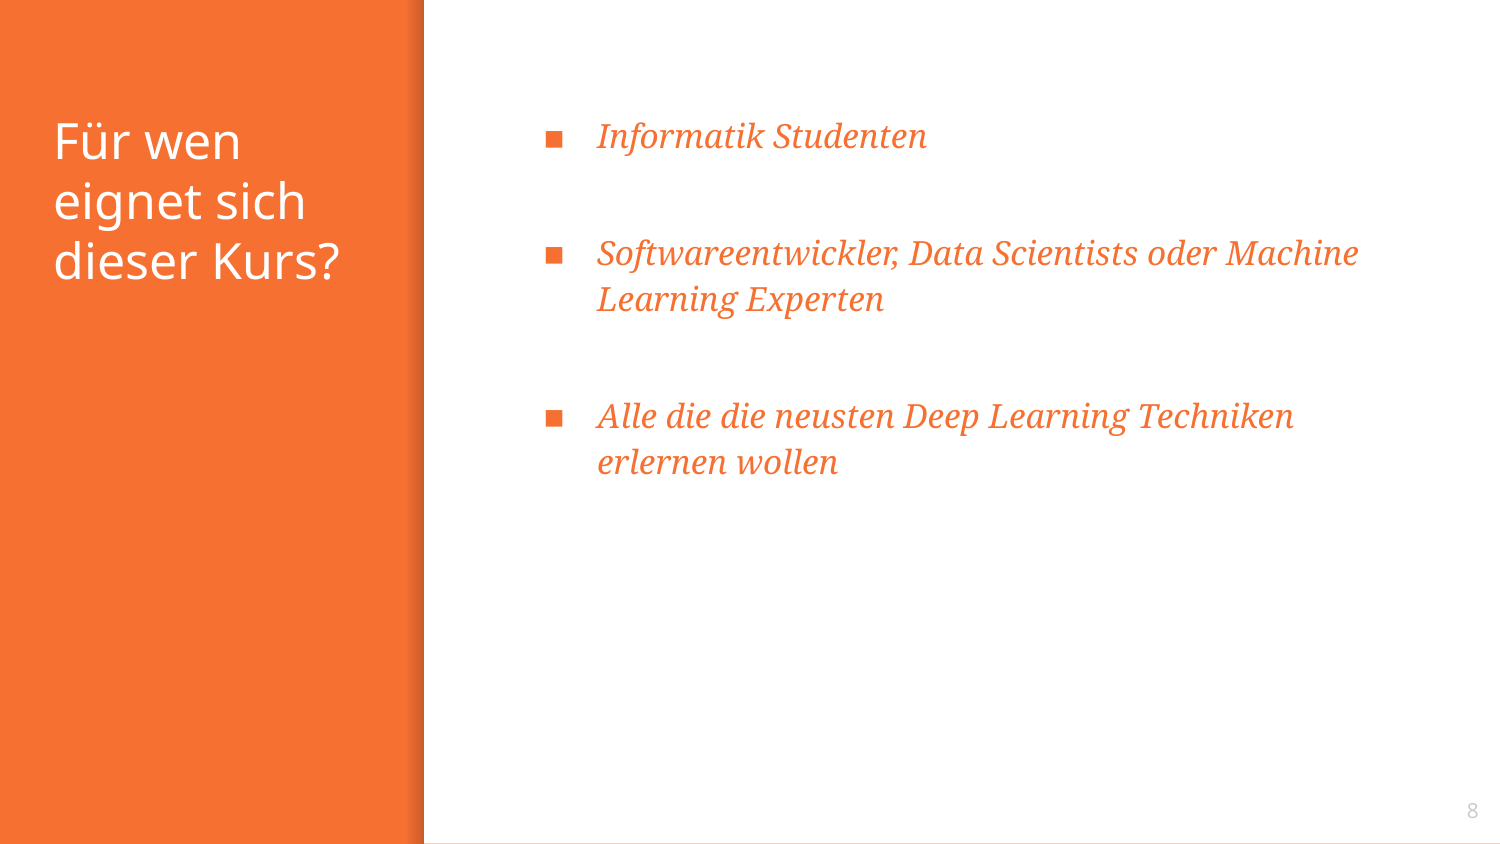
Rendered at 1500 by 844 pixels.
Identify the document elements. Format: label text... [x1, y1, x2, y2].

list Informatik Studenten Softwareentwickler, Data Scientists oder Machine Learning Experten Alle die die neusten Deep Learning Techniken erlernen wollen [506, 94, 1425, 293]
slide_number 8 [1403, 779, 1494, 844]
title Für wen eignet sich dieser Kurs? [38, 94, 375, 748]
